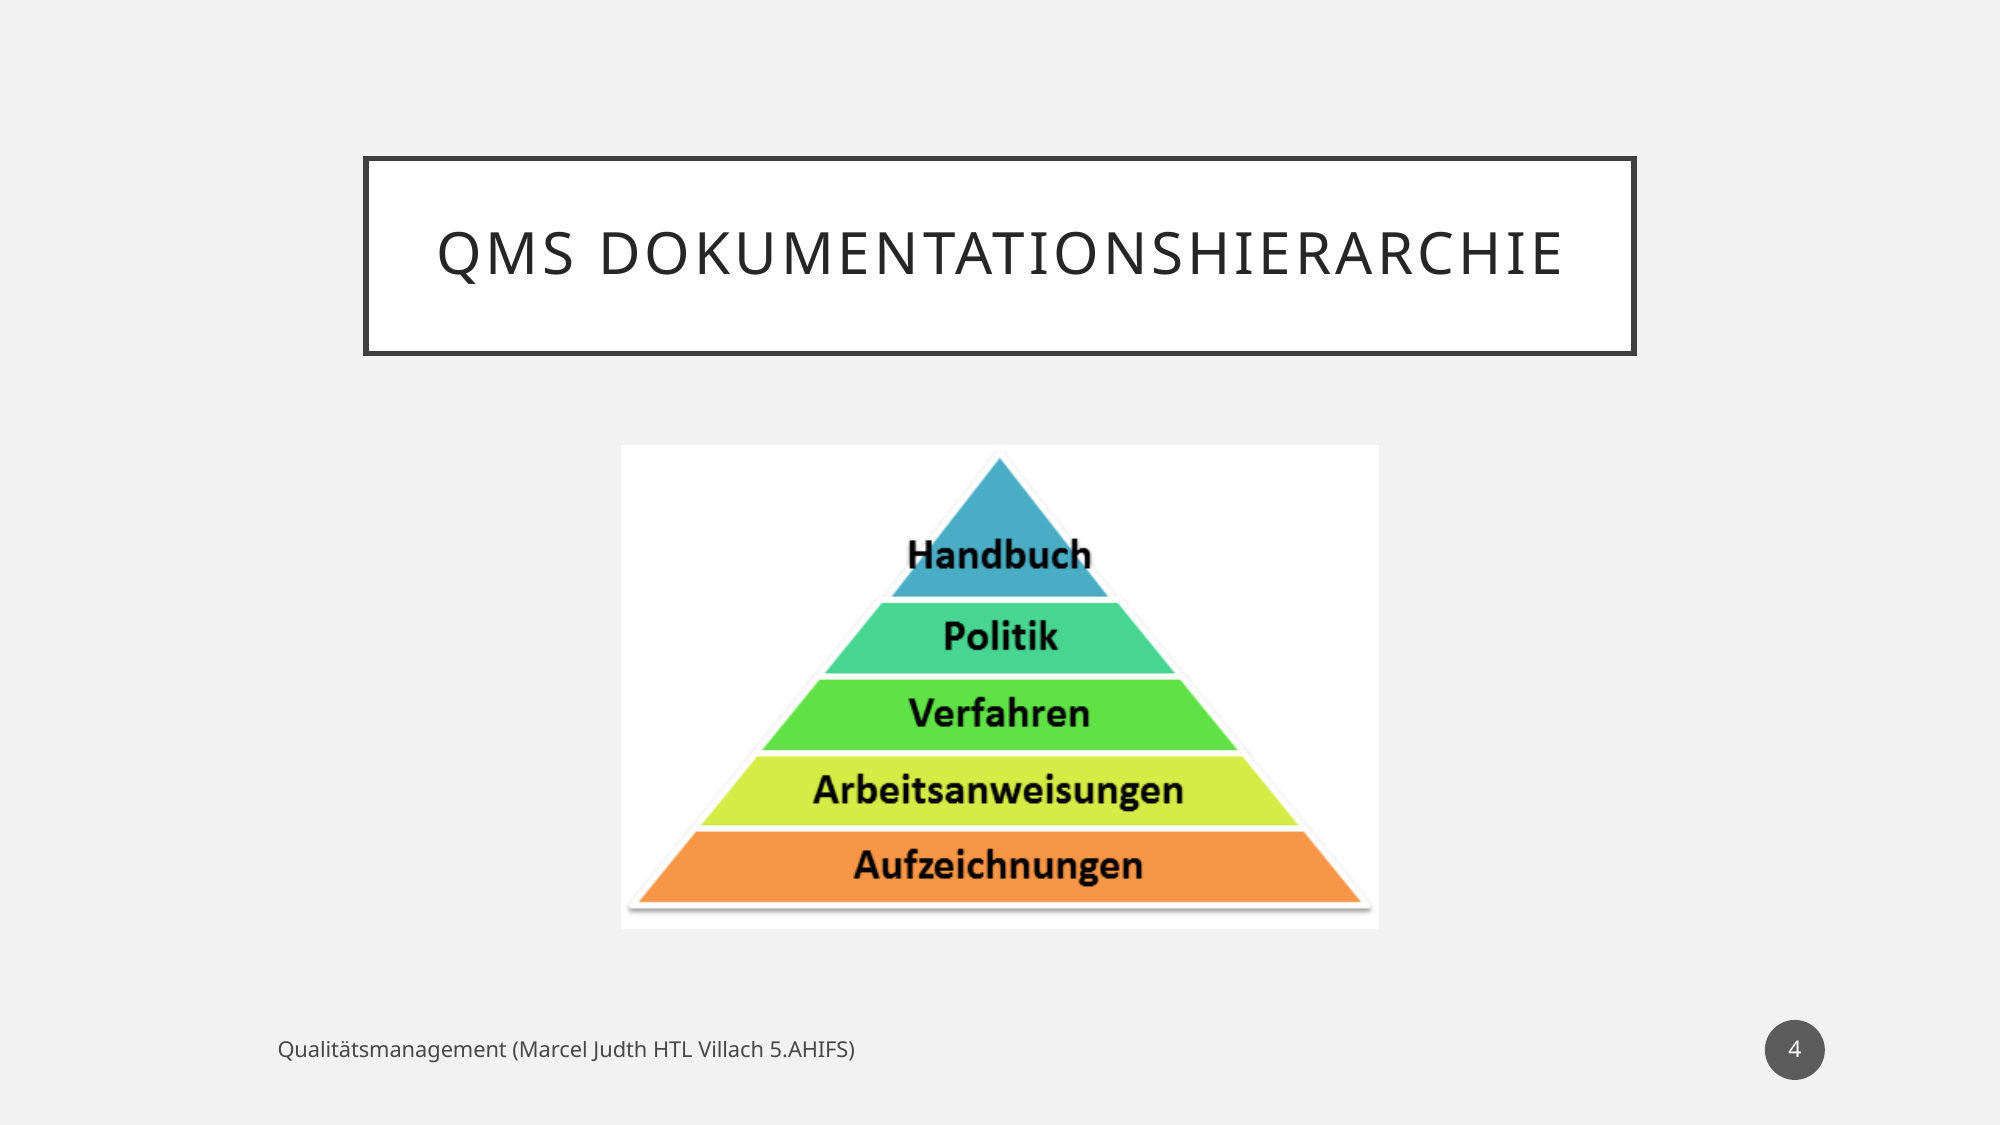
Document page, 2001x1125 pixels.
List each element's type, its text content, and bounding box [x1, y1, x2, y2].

footer Qualitätsmanagement (Marcel Judth HTL Villach 5.AHIFS) [262, 1023, 1231, 1076]
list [620, 445, 1379, 929]
title QMS Dokumentationshierarchie [363, 156, 1637, 356]
slide_number 4 [1764, 1019, 1825, 1080]
